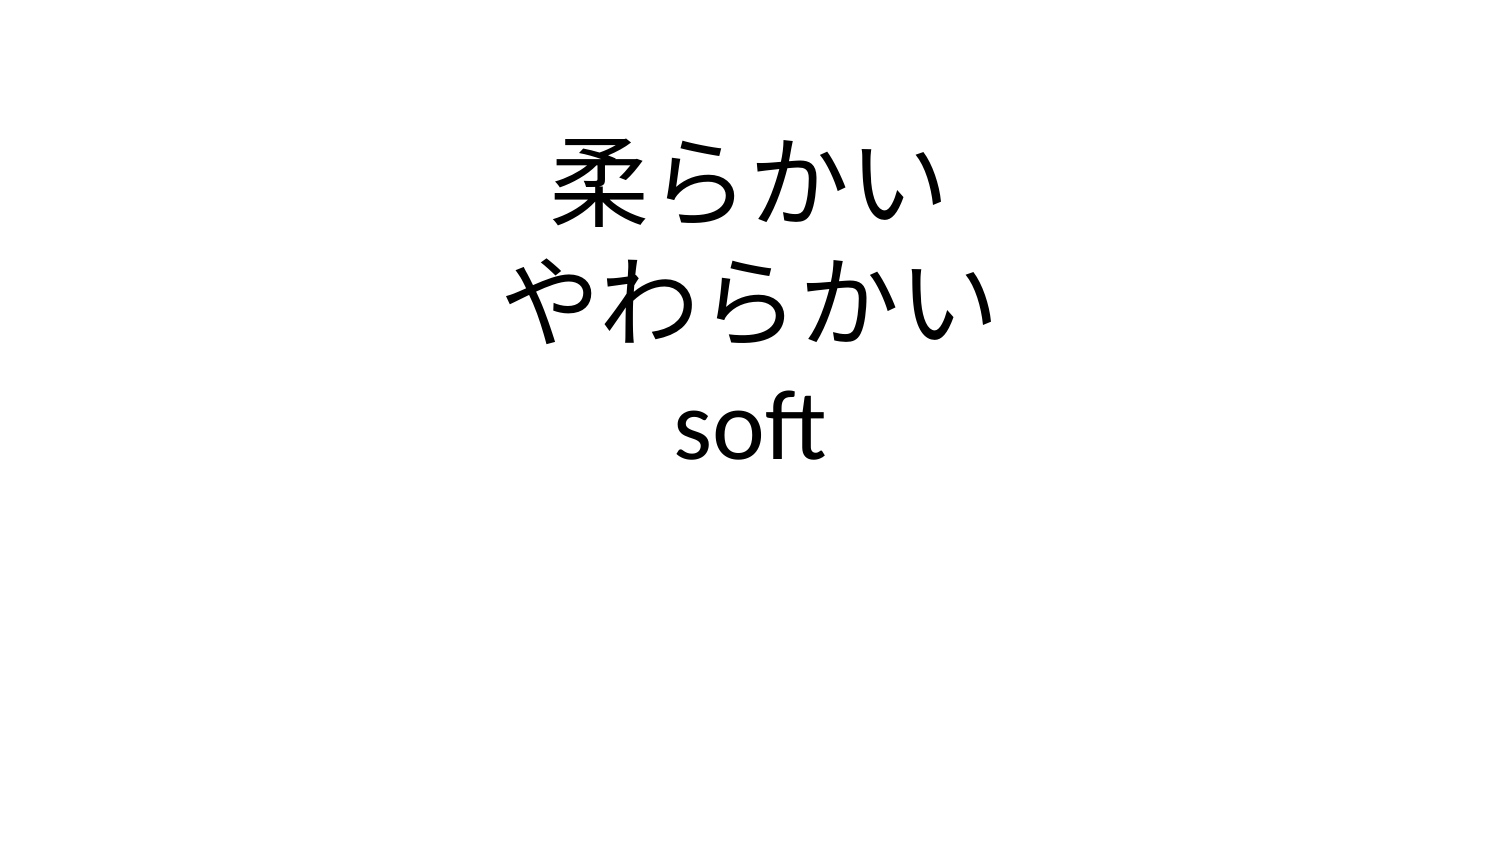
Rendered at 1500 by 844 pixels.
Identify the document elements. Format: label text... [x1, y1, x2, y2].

text_box 柔らかい やわらかい soft [0, 149, 1500, 450]
